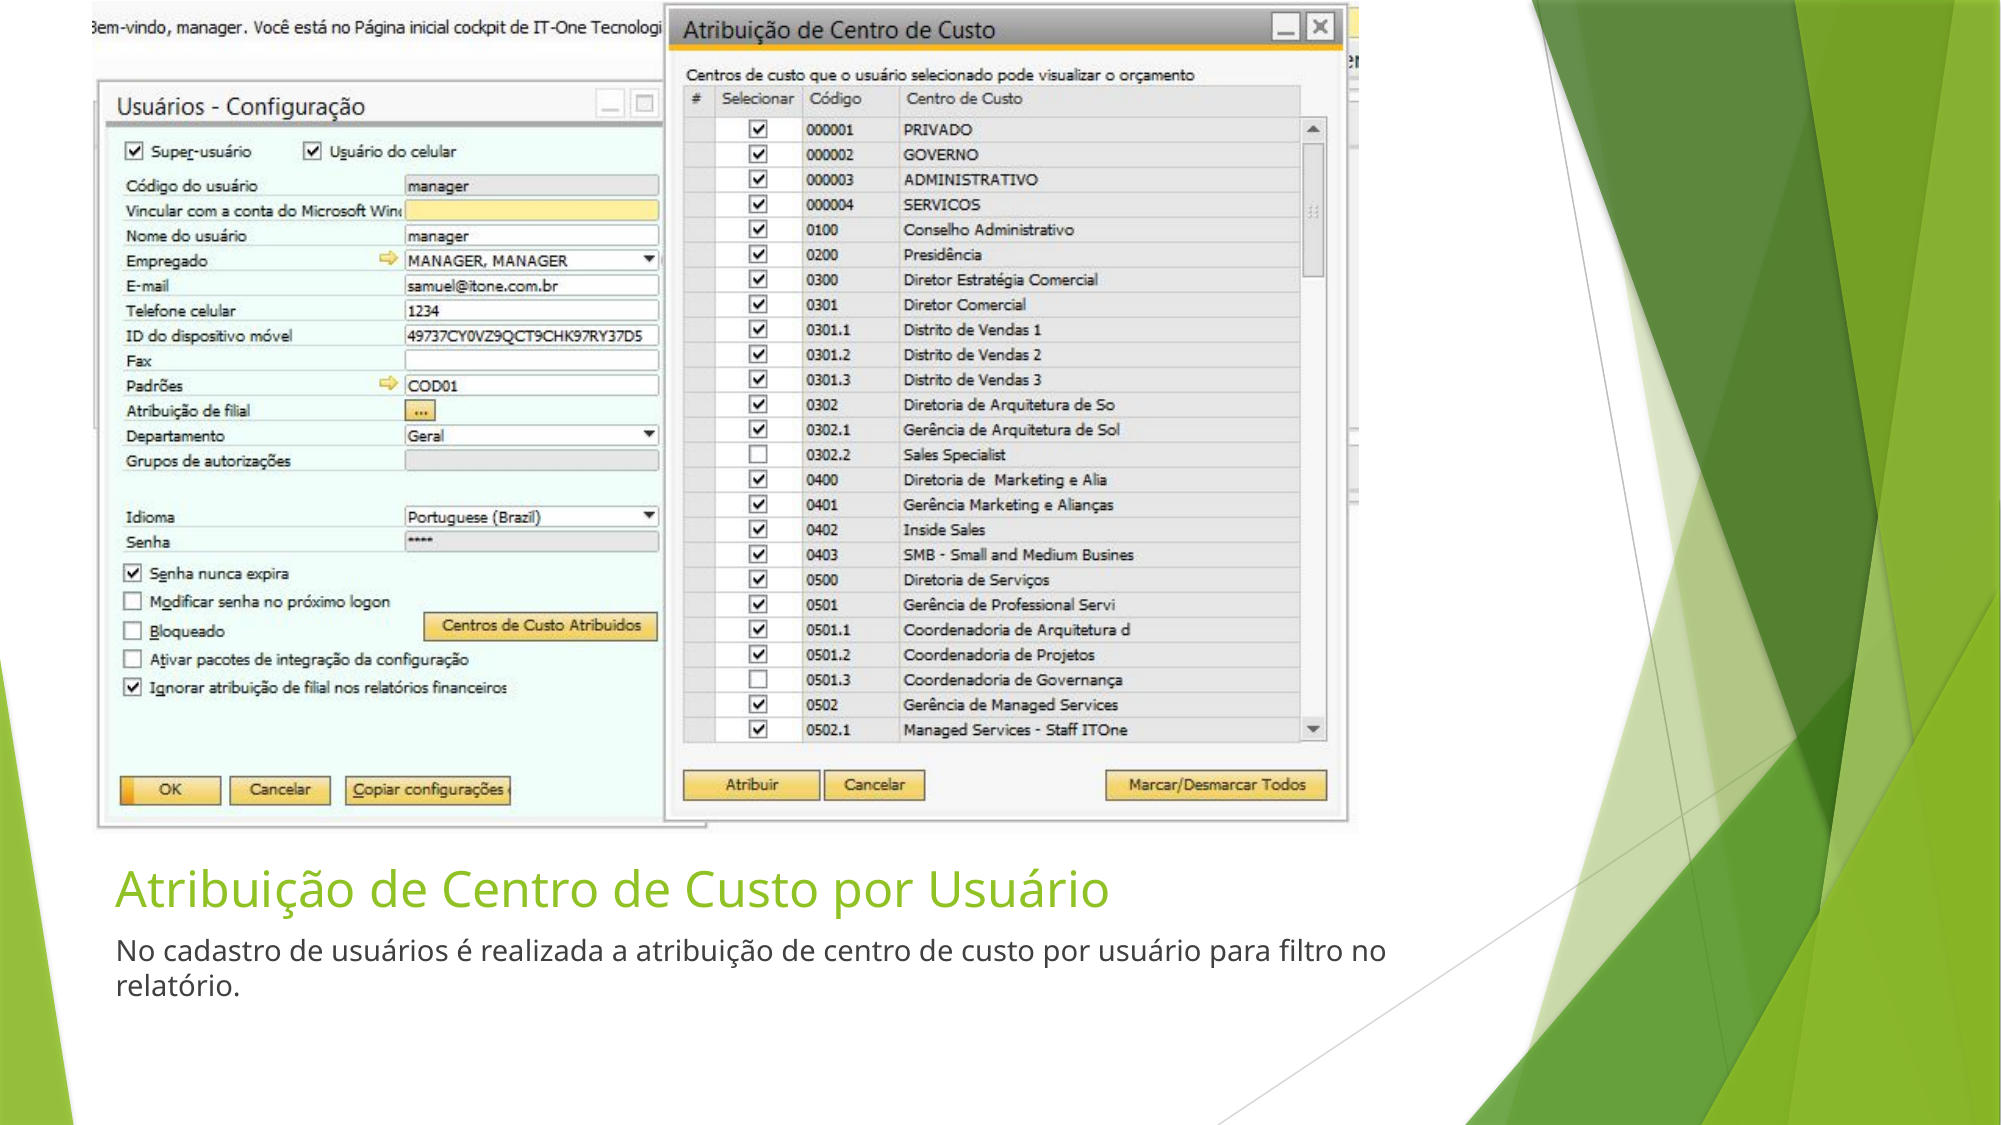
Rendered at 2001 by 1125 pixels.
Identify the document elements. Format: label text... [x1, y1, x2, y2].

picture [92, 0, 1359, 835]
title Atribuição de Centro de Custo por Usuário [100, 831, 1511, 924]
list No cadastro de usuários é realizada a atribuição de centro de custo por usuário para filtro no relatório. [100, 924, 1511, 1036]
